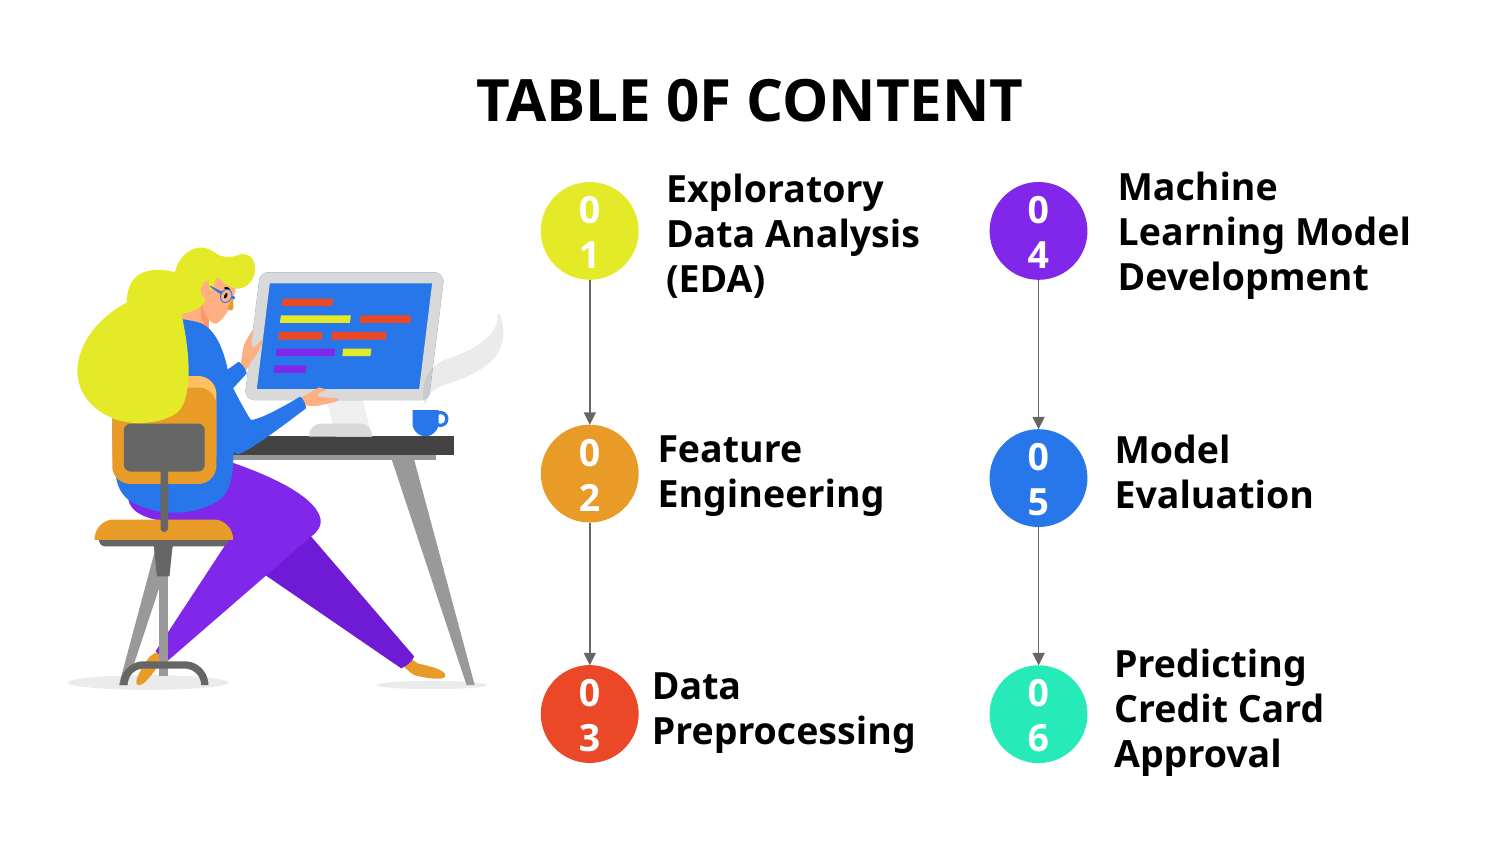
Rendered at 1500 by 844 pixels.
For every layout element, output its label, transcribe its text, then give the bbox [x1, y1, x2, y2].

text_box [540, 424, 968, 523]
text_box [989, 181, 1428, 281]
title TABLE 0F CONTENT [75, 67, 1425, 129]
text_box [989, 665, 1425, 764]
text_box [540, 181, 977, 281]
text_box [989, 428, 1425, 528]
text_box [540, 664, 963, 764]
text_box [67, 247, 504, 691]
